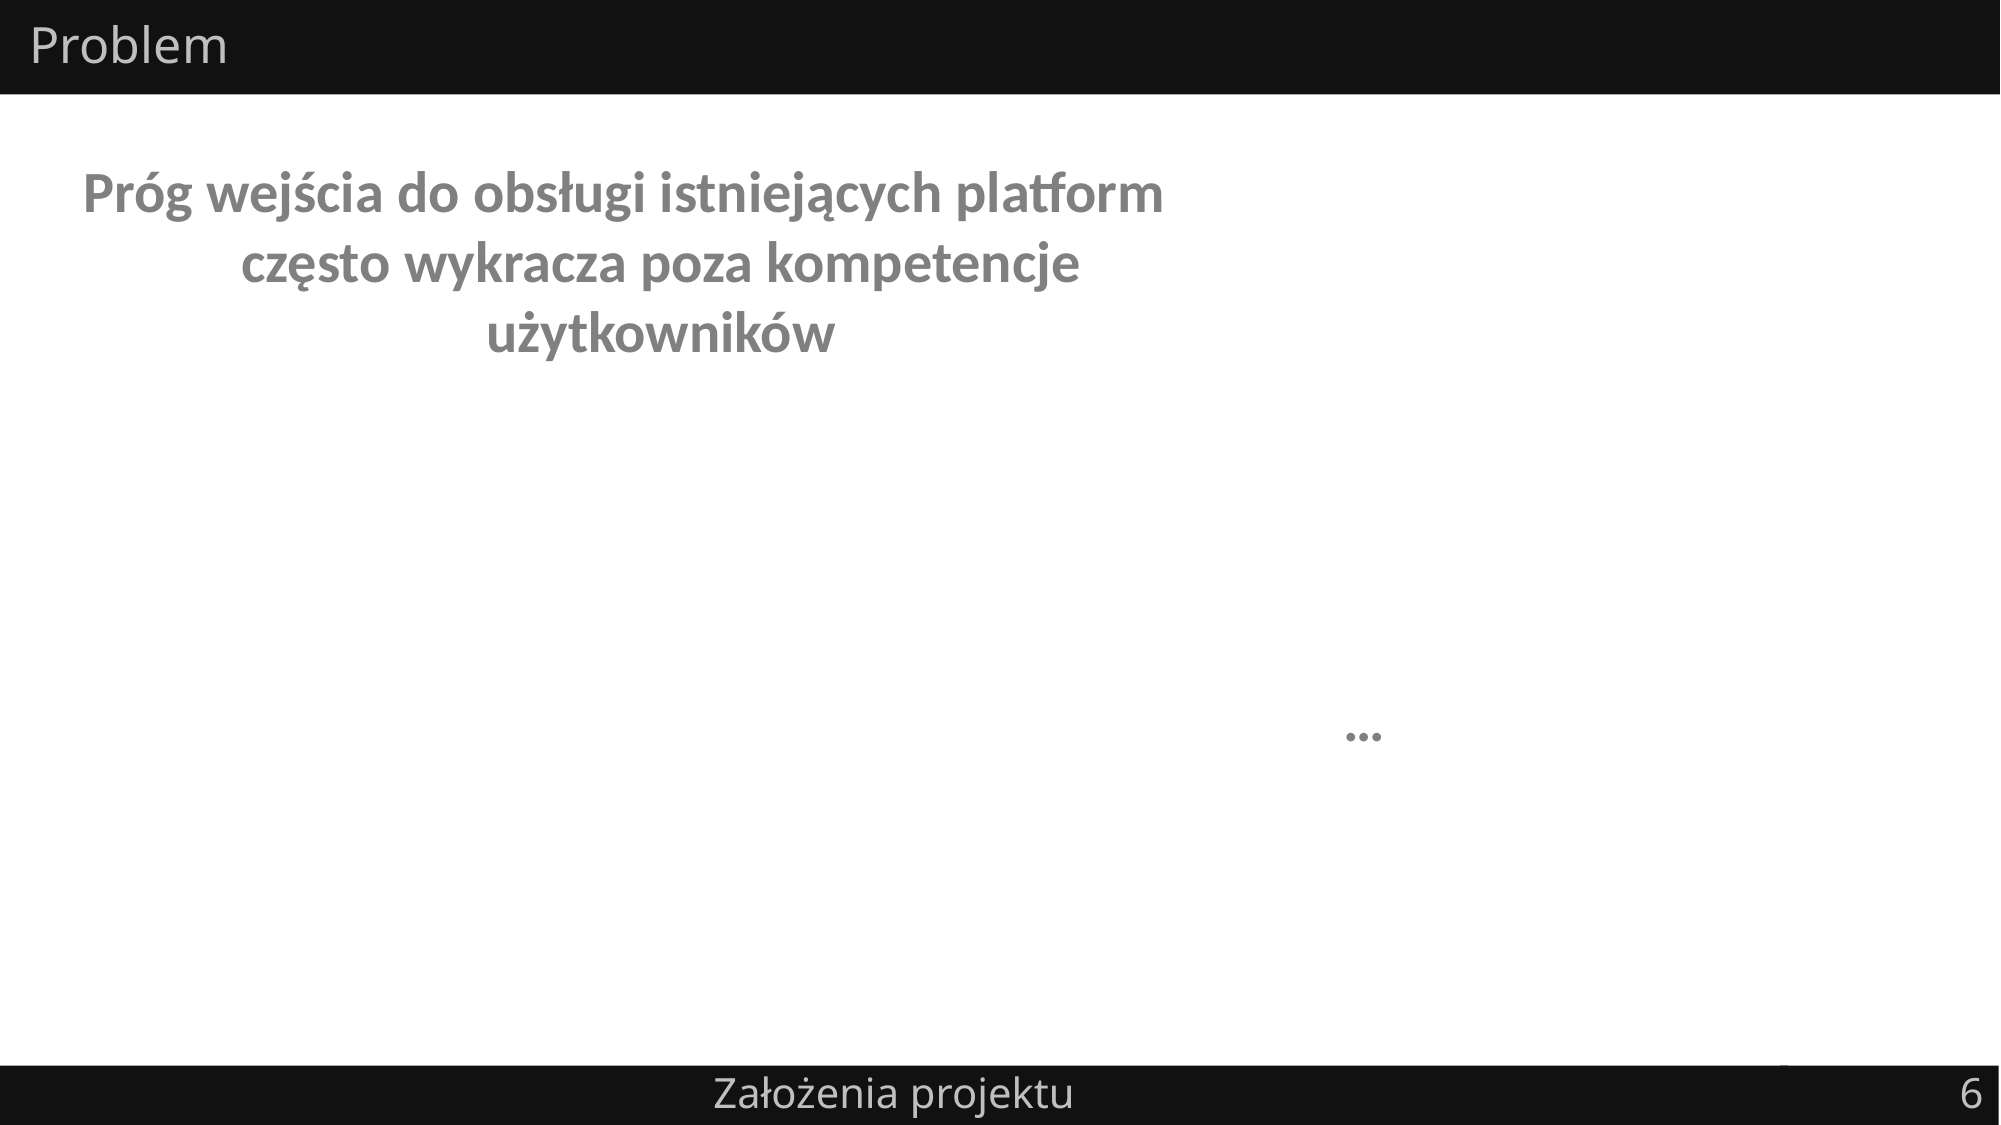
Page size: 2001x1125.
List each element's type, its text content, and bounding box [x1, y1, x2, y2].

text_box … [787, 675, 1942, 761]
title Problem [0, 0, 2000, 95]
text_box Próg wejścia do obsługi istniejących platform często wykracza poza kompetencje użytkowników [0, 147, 1249, 372]
footer Założenia projektu [0, 1065, 1780, 1125]
slide_number 6 [1780, 1065, 1999, 1125]
